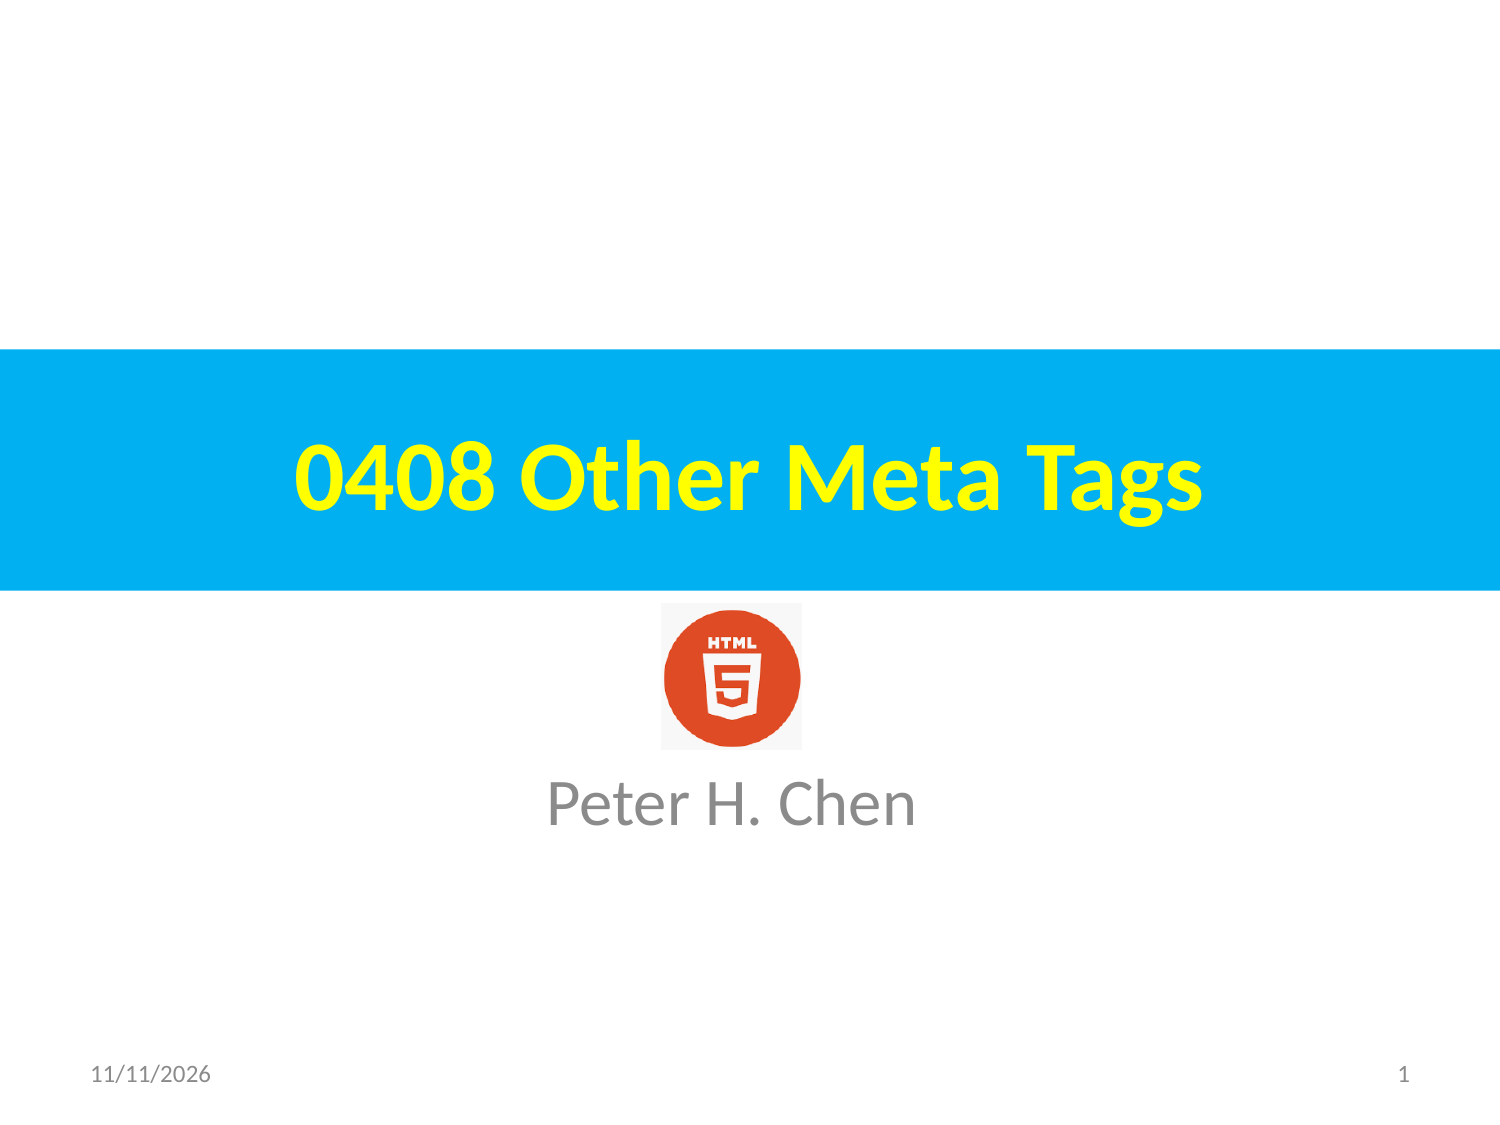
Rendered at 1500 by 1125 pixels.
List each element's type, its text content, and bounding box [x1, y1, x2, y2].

title 0408 Other Meta Tags [0, 349, 1500, 591]
picture [661, 603, 803, 750]
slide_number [75, 1042, 425, 1103]
slide_number 1 [1074, 1042, 1425, 1103]
subtitle Peter H. Chen [206, 751, 1257, 866]
